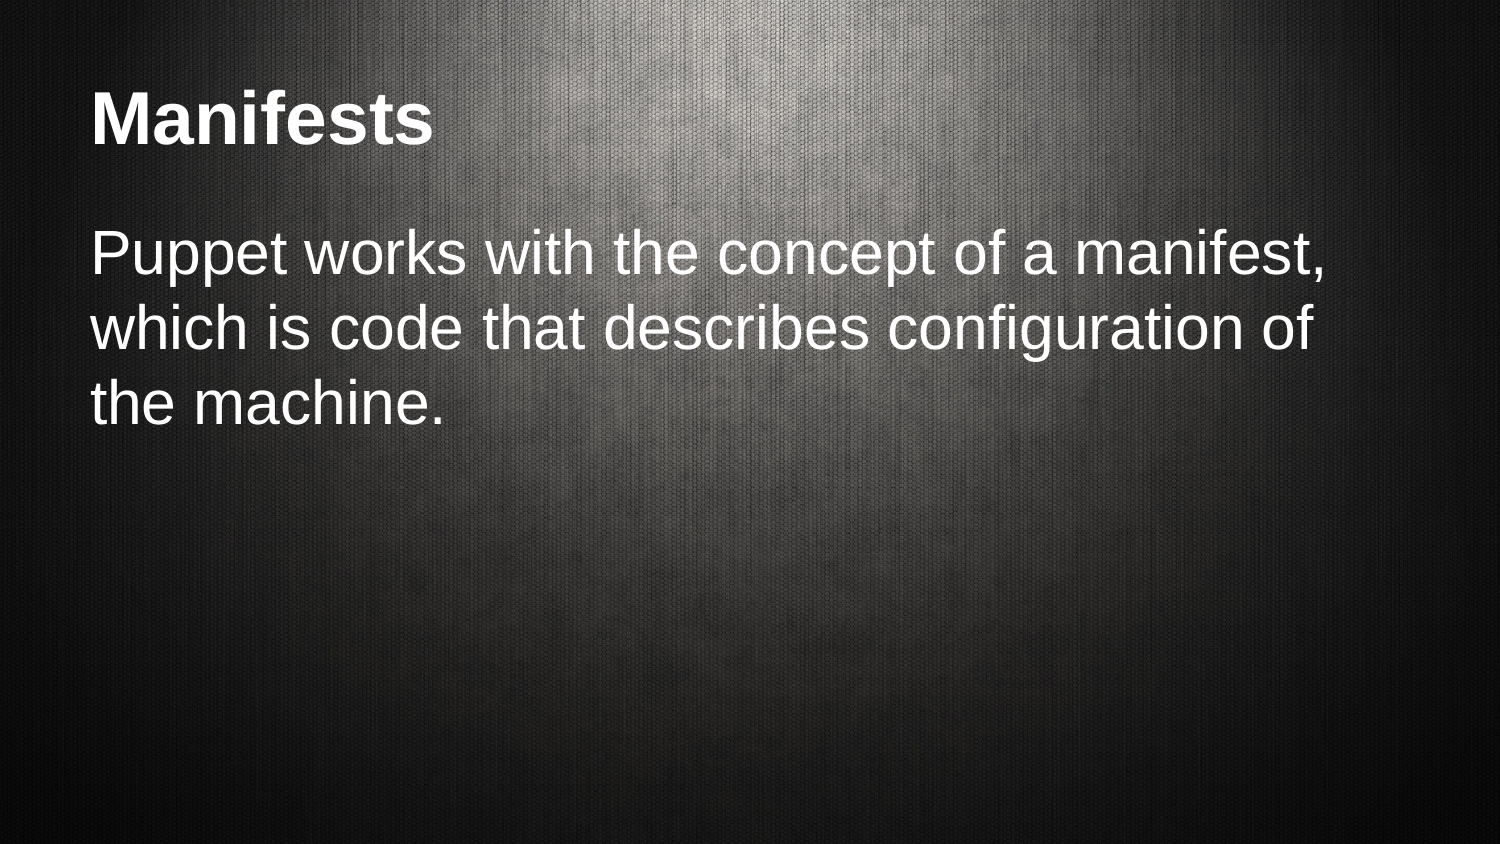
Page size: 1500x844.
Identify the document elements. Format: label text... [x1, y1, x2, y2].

picture [0, 0, 1500, 844]
title Manifests [75, 33, 1425, 175]
list Puppet works with the concept of a manifest, which is code that describes configuration of the machine. [75, 196, 1425, 808]
